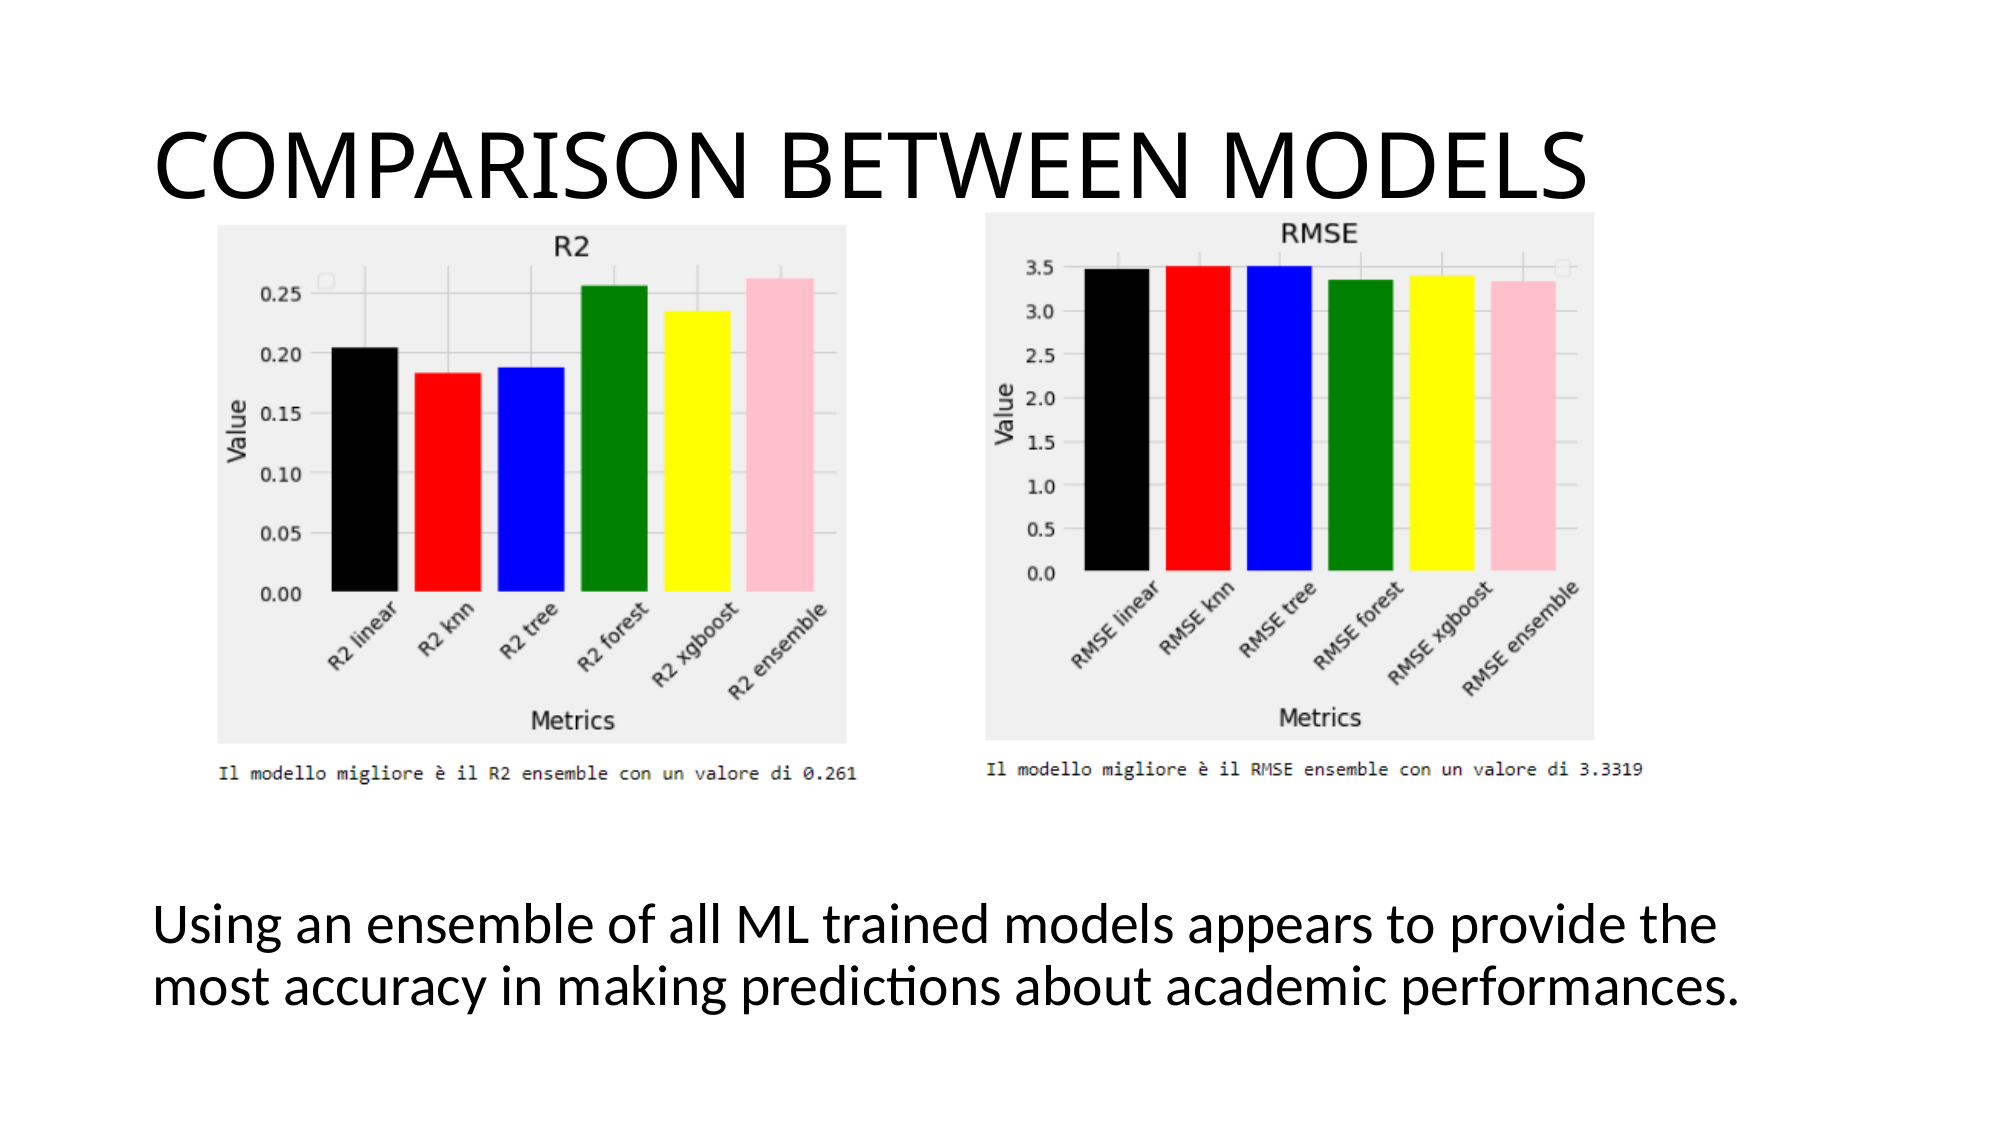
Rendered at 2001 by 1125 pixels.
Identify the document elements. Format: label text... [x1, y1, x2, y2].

title COMPARISON BETWEEN MODELS [137, 59, 1863, 278]
list Using an ensemble of all ML trained models appears to provide the most accuracy in making predictions about academic performances. [137, 299, 1863, 1030]
picture [952, 205, 1668, 794]
picture [209, 219, 881, 794]
